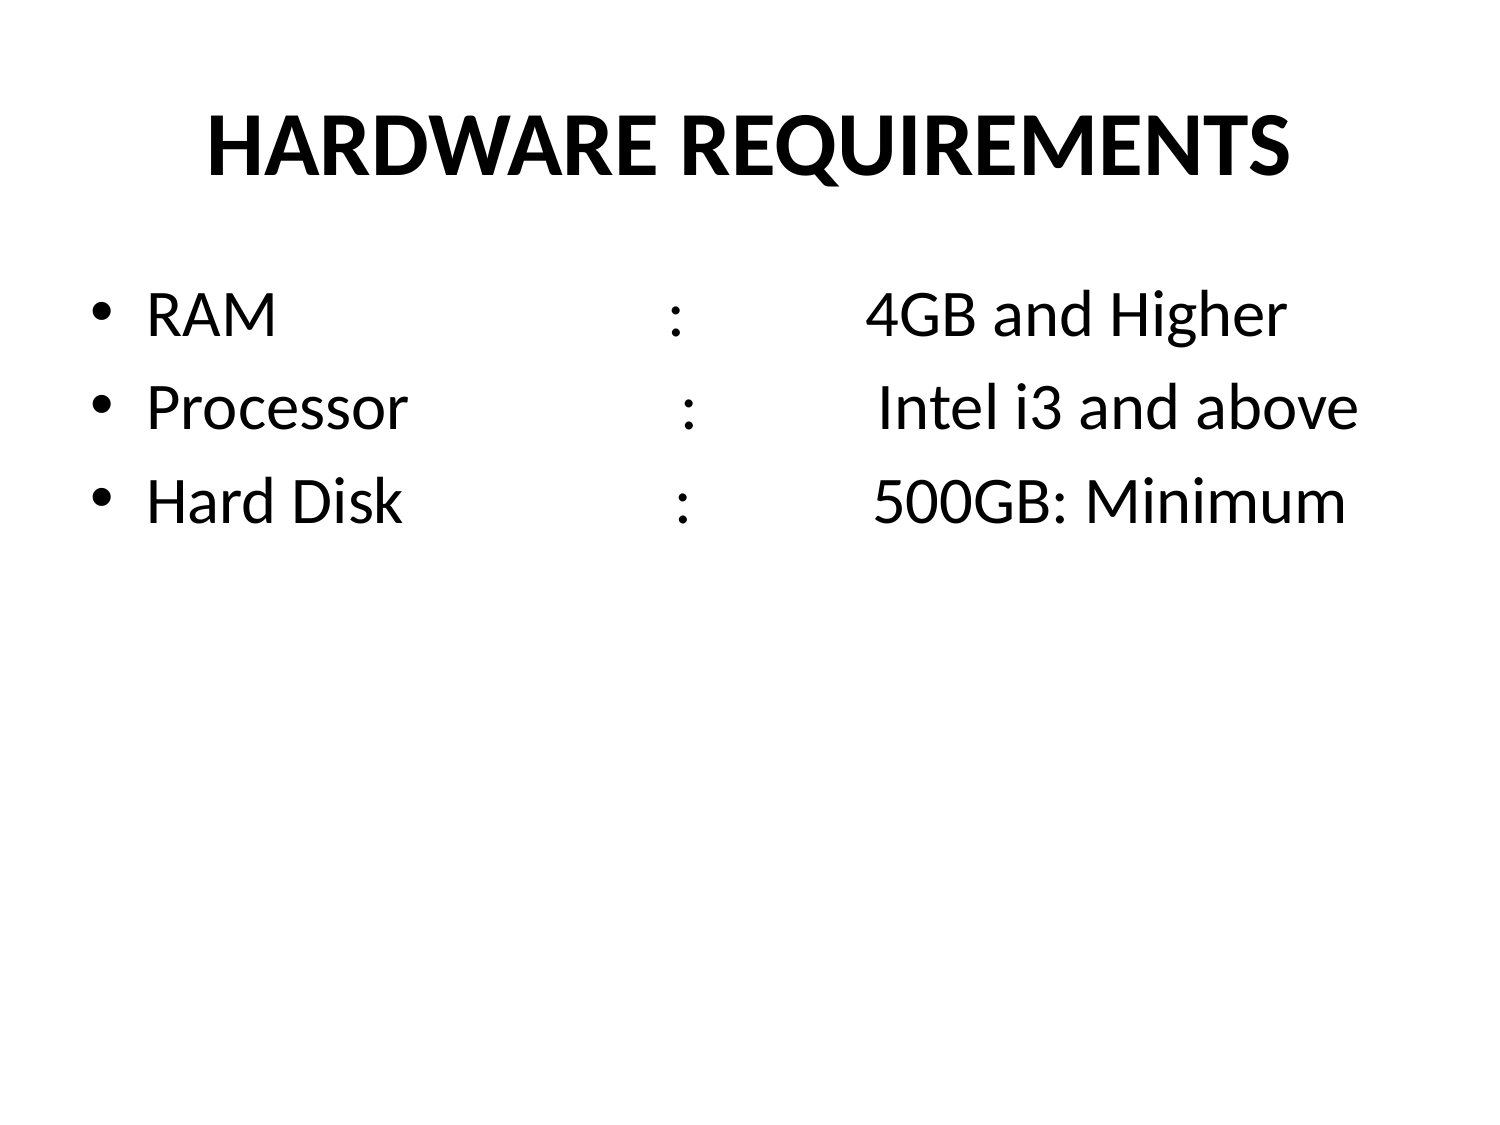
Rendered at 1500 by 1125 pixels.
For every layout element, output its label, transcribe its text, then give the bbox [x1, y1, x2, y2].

title HARDWARE REQUIREMENTS [75, 45, 1425, 233]
list RAM : 4GB and Higher Processor : Intel i3 and above Hard Disk : 500GB: Minimum [75, 262, 1425, 1005]
